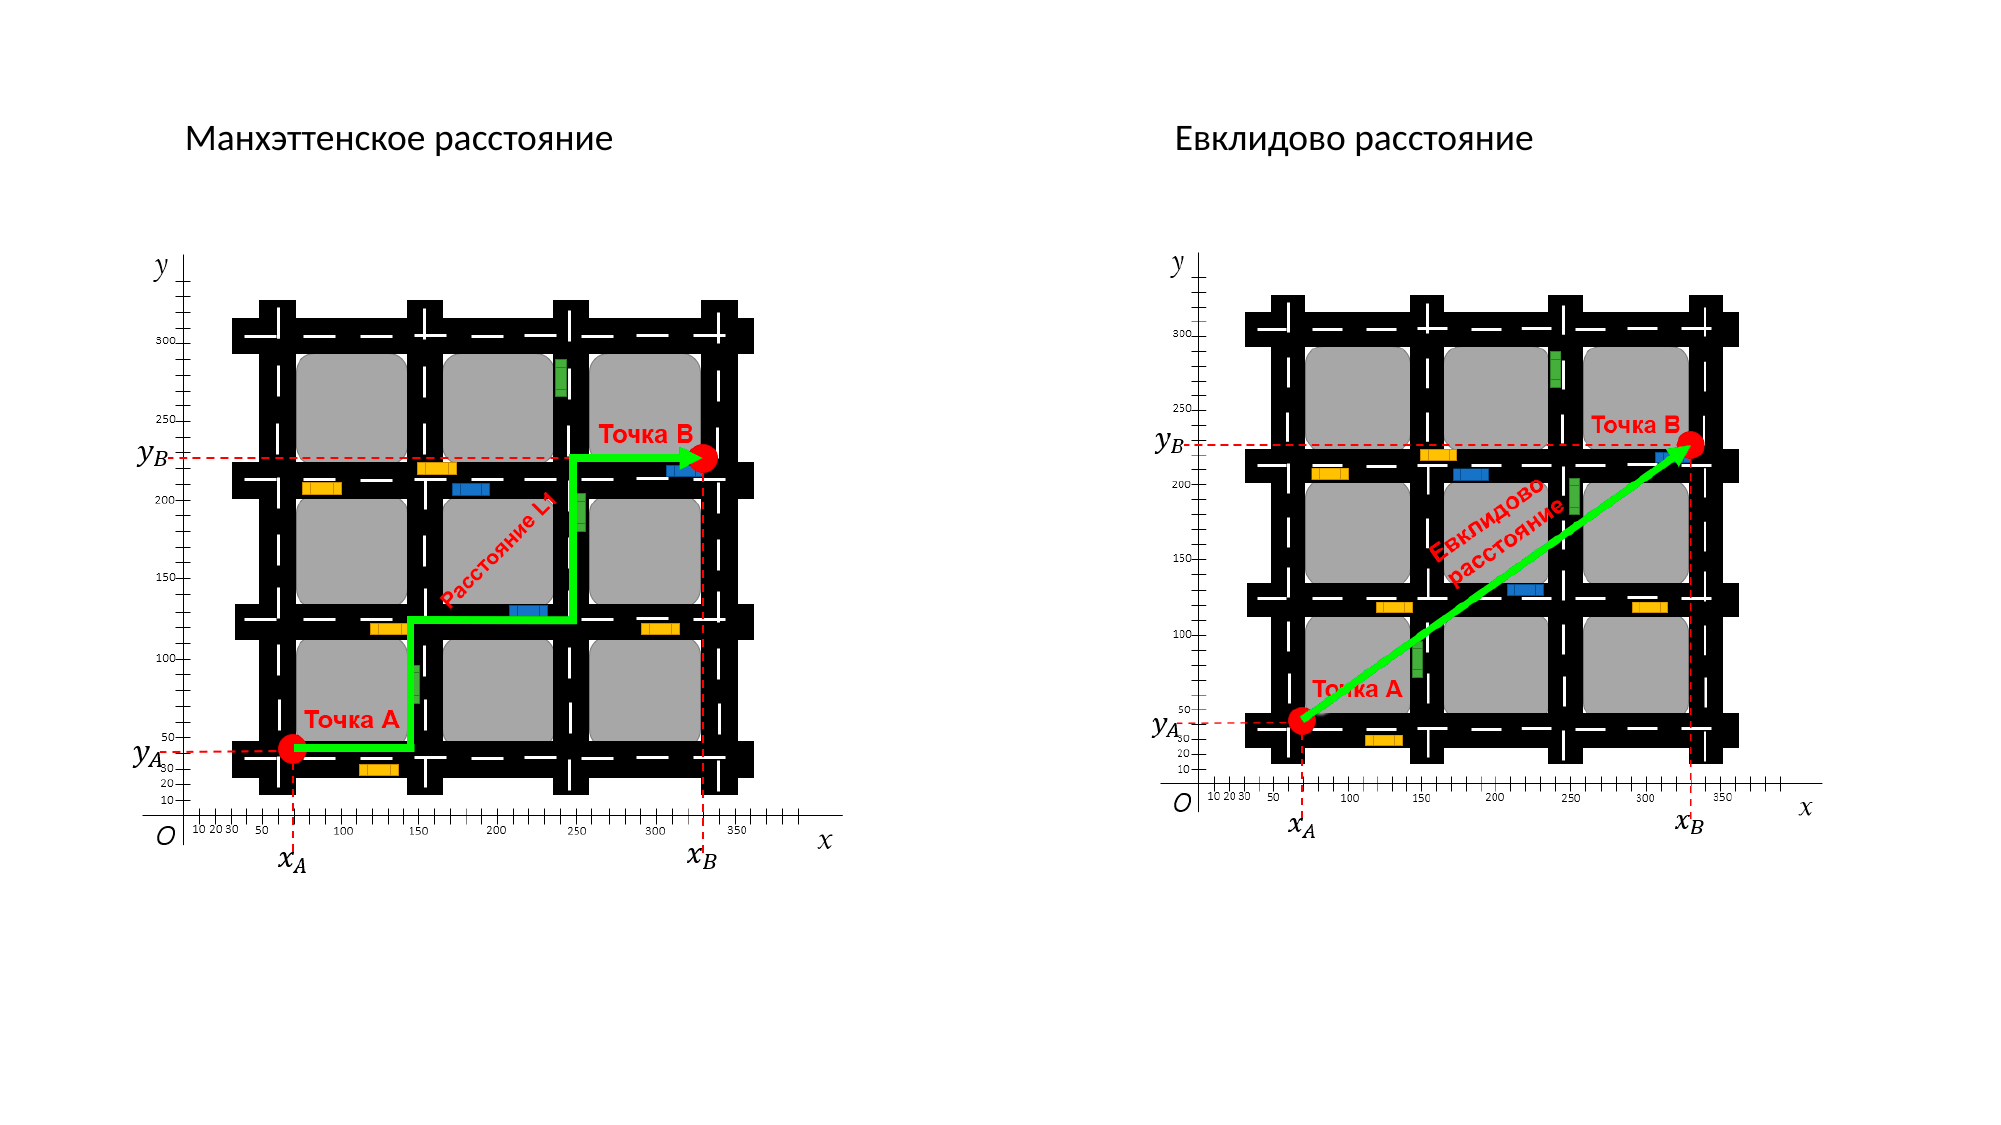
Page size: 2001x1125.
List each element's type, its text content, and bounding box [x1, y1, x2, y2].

text_box Манхэттенское расстояние [169, 105, 1010, 166]
picture [132, 228, 856, 890]
picture [1128, 228, 1836, 856]
text_box Евклидово расстояние [1159, 105, 2000, 166]
